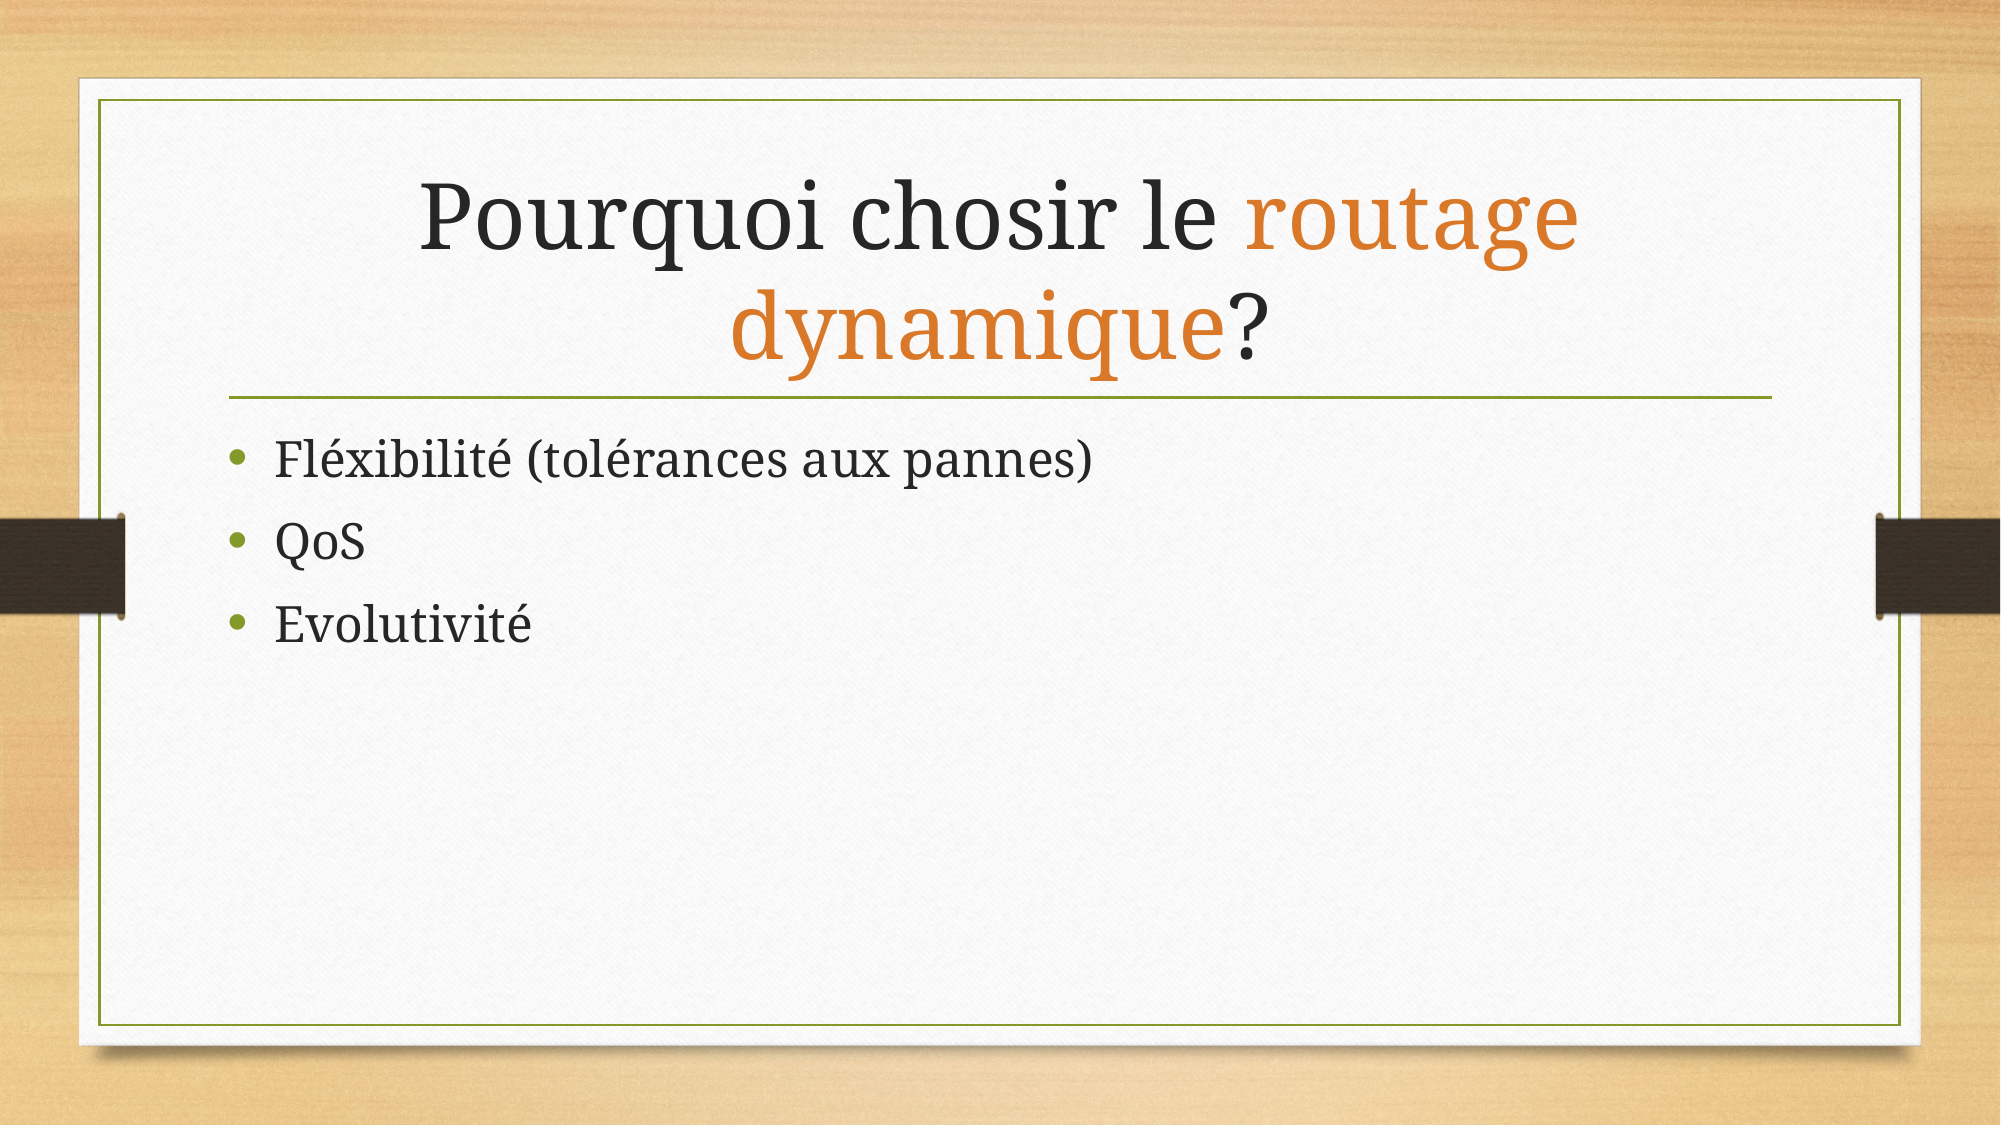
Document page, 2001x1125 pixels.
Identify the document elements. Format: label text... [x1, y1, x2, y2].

title Pourquoi chosir le routage dynamique? [212, 161, 1788, 375]
picture [0, 0, 2001, 1125]
list Fléxibilité (tolérances aux pannes) QoS Evolutivité [212, 419, 1788, 964]
